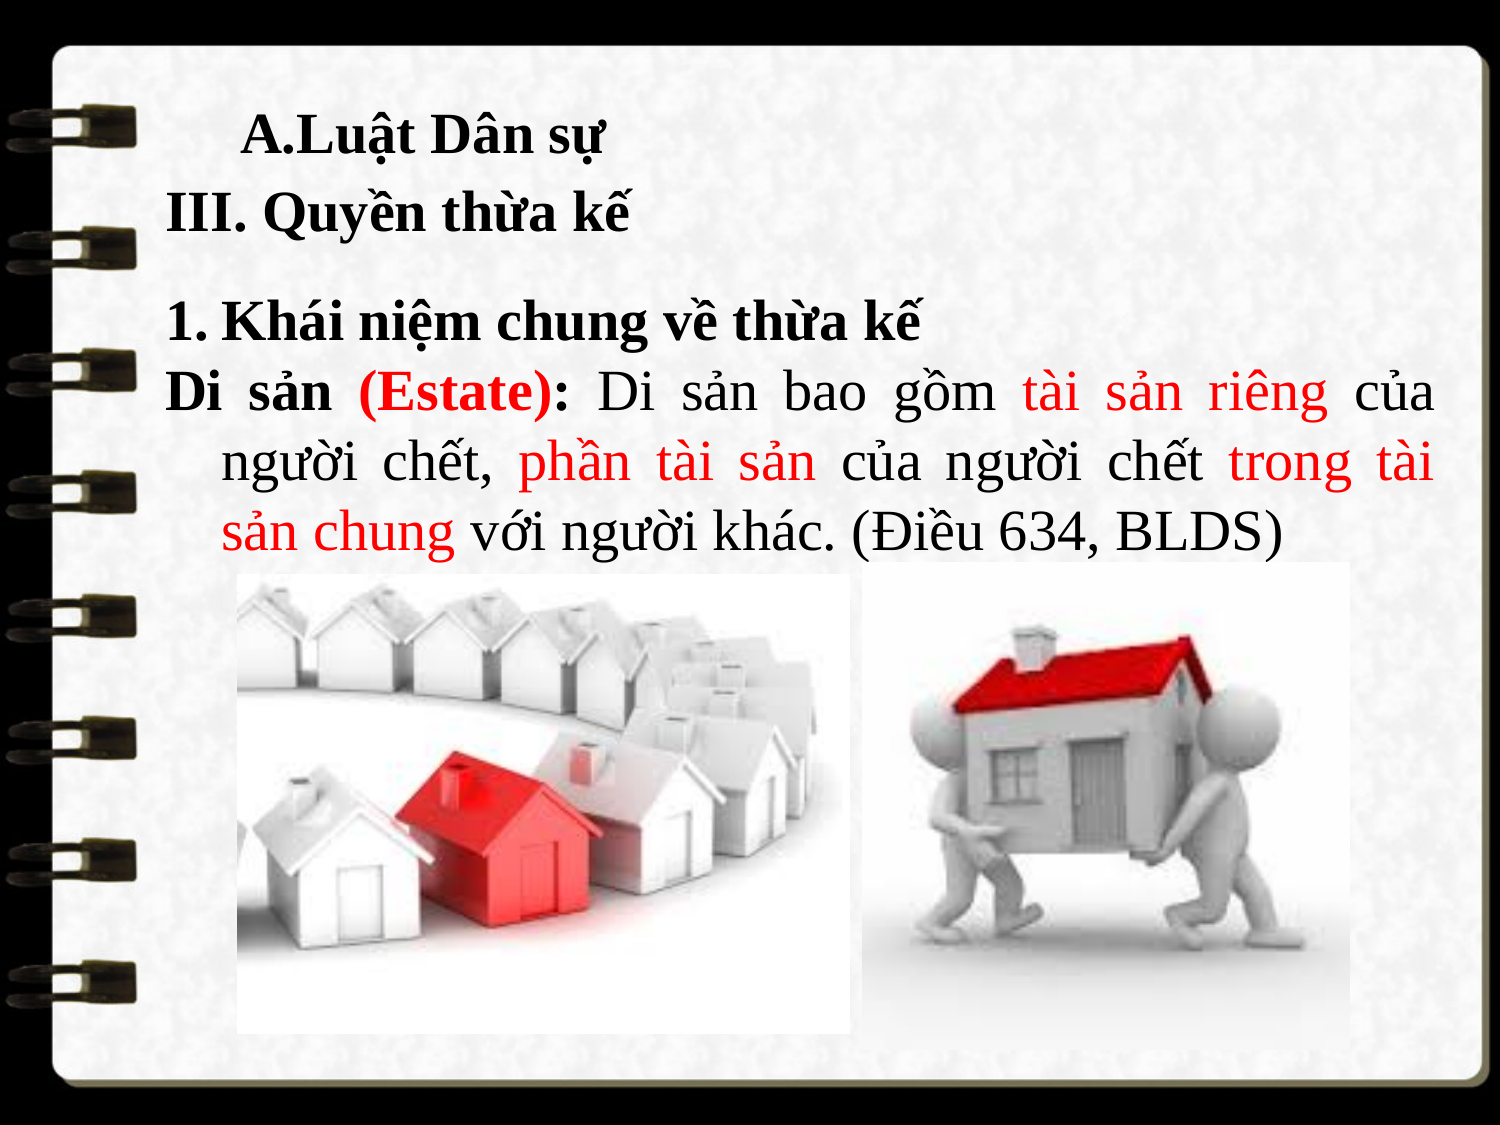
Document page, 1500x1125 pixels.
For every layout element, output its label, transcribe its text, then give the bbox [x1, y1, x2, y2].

text_box Khái niệm chung về thừa kế Di sản (Estate): Di sản bao gồm tài sản riêng của người chết, phần tài sản của người chết trong tài sản chung với người khác. (Điều 634, BLDS) [150, 275, 1450, 644]
list A.Luật Dân sự III. Quyền thừa kế [150, 87, 1225, 275]
picture [0, 0, 1500, 1125]
